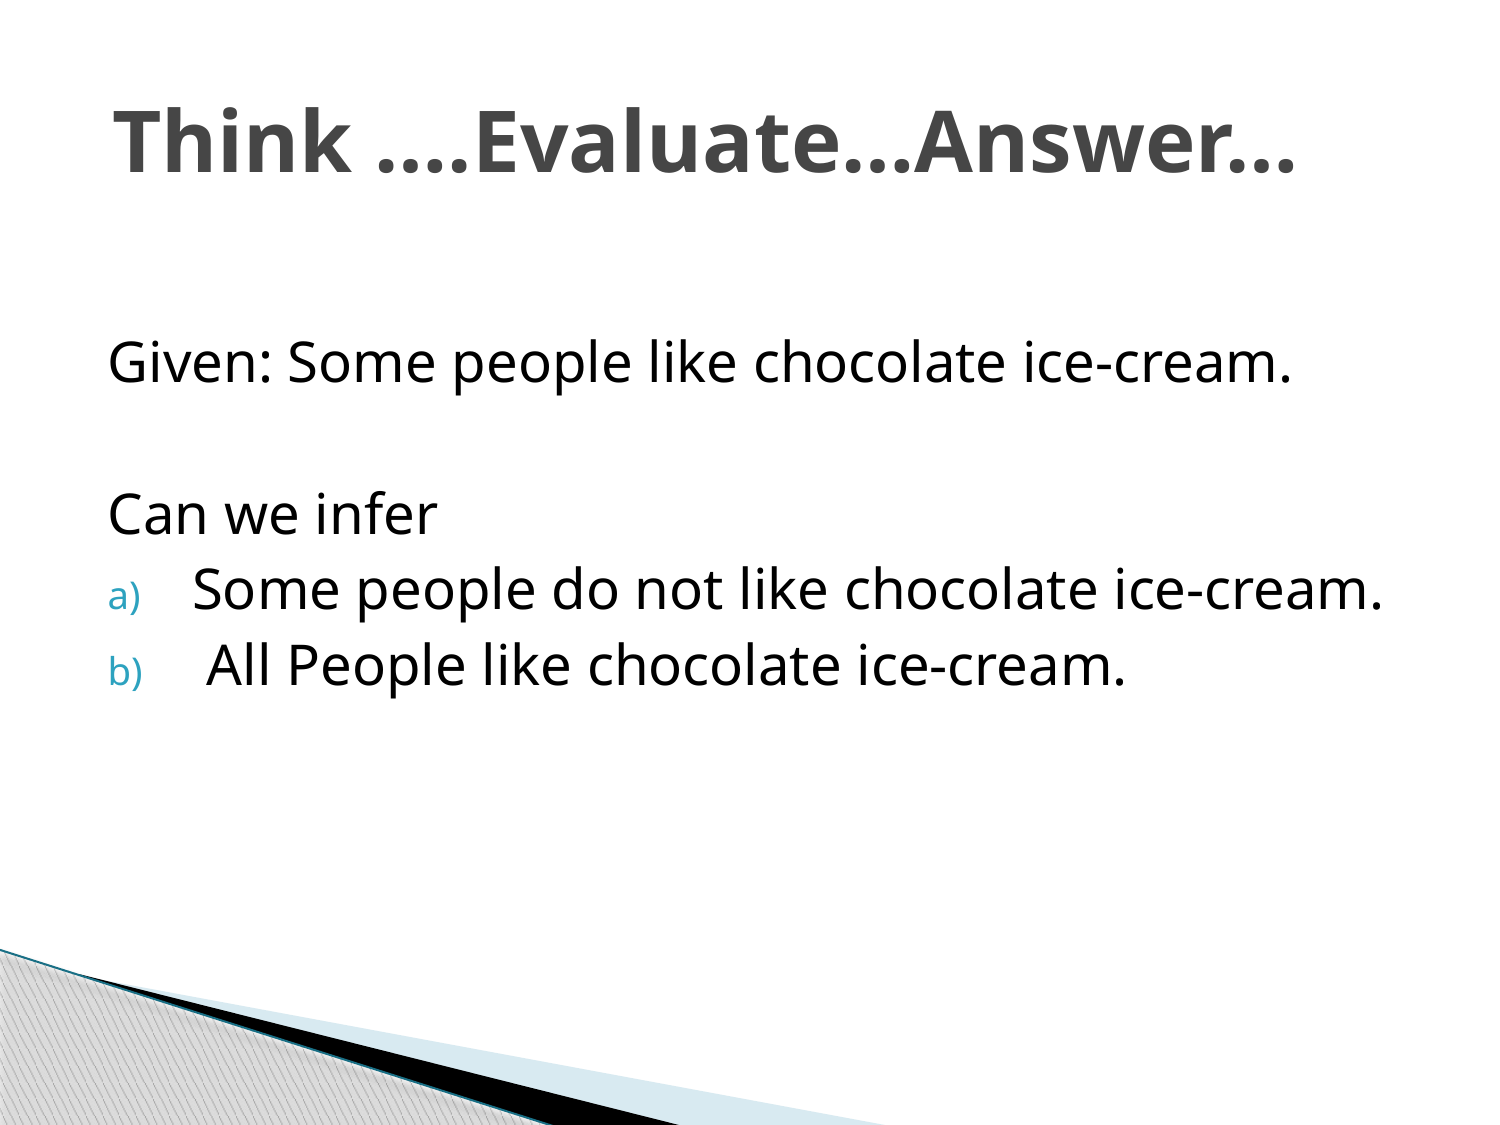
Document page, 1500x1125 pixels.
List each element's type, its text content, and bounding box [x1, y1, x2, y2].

title Think ….Evaluate…Answer… [75, 45, 1425, 233]
list Given: Some people like chocolate ice-cream. Can we infer Some people do not like chocolate ice-cream. All People like chocolate ice-cream. [75, 243, 1425, 986]
